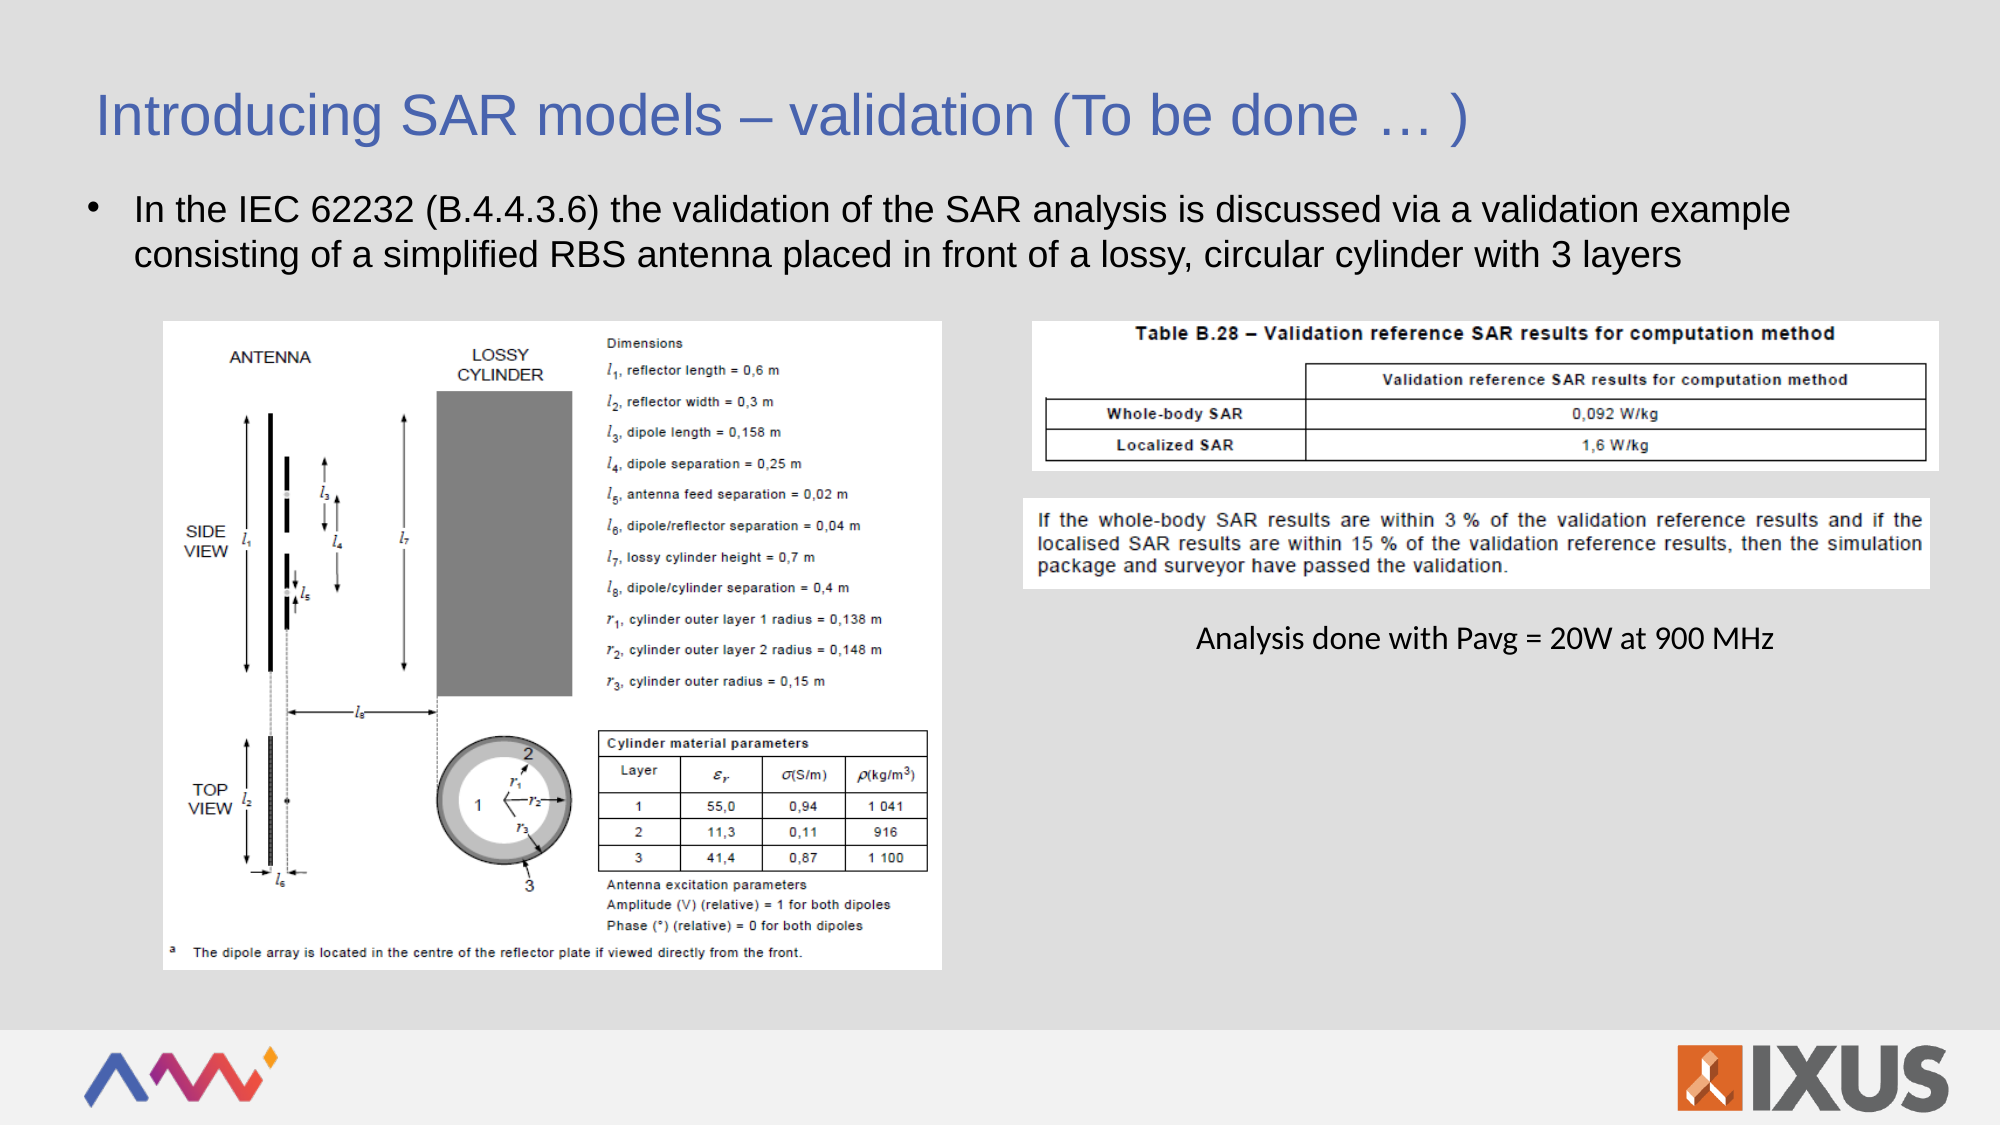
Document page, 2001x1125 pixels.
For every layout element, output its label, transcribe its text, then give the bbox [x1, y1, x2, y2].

picture [1032, 321, 1939, 471]
picture [1667, 1035, 1958, 1122]
text_box In the IEC 62232 (B.4.4.3.6) the validation of the SAR analysis is discussed via a validation example consisting of a simplified RBS antenna placed in front of a lossy, circular cylinder with 3 layers [72, 177, 1955, 462]
picture [1023, 498, 1930, 589]
picture [84, 1046, 279, 1109]
title Introducing SAR models – validation (To be done … ) [80, 56, 1920, 177]
picture [163, 321, 942, 970]
text_box Analysis done with Pavg = 20W at 900 MHz [1181, 608, 1791, 664]
